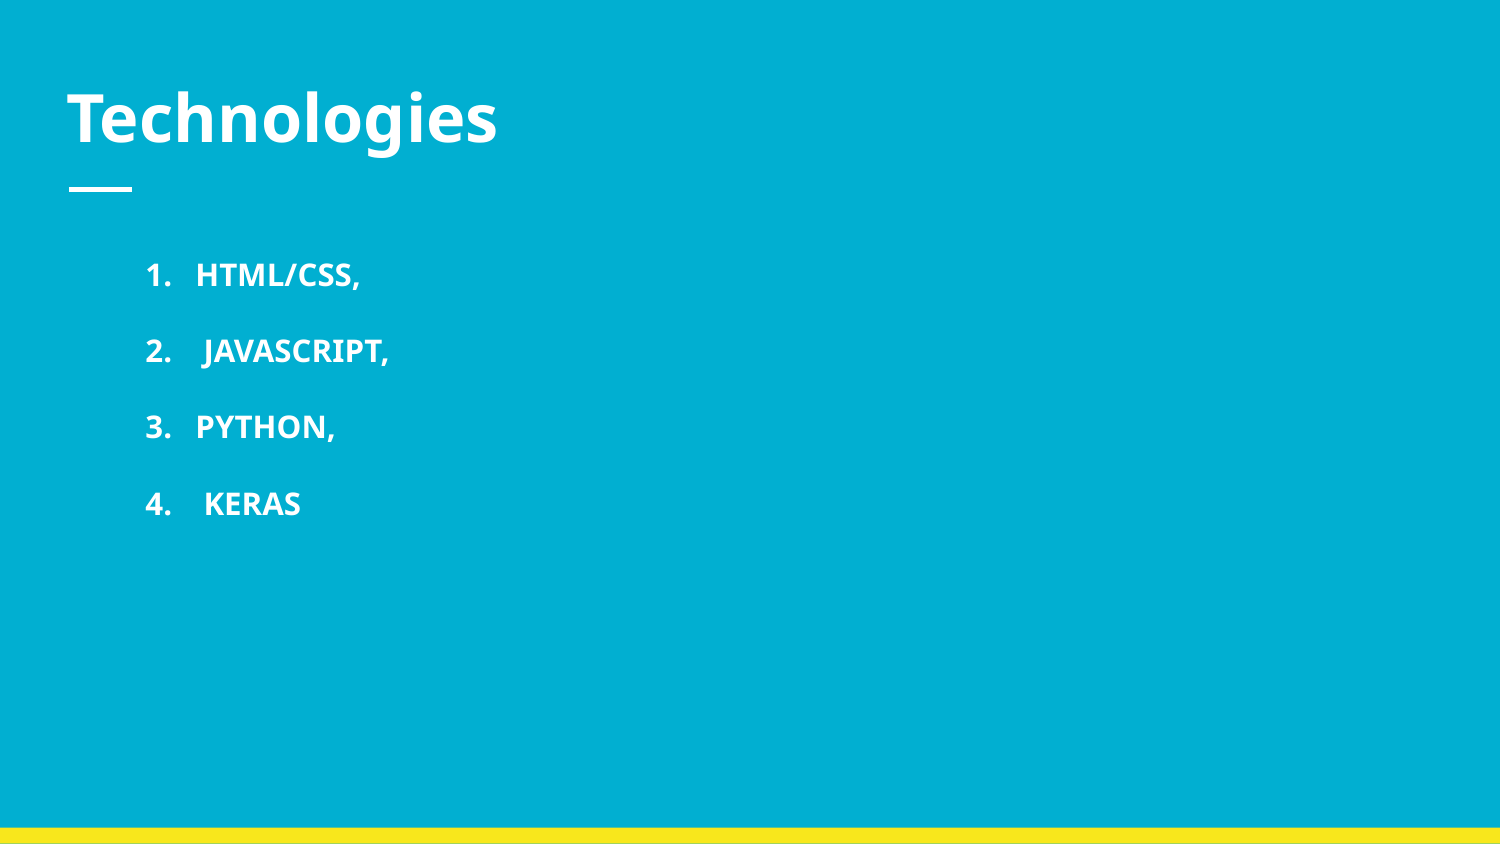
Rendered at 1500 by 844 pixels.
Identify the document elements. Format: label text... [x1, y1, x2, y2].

title Technologies [51, 61, 1449, 167]
list HTML/CSS, JAVASCRIPT, PYTHON, KERAS [105, 234, 561, 751]
